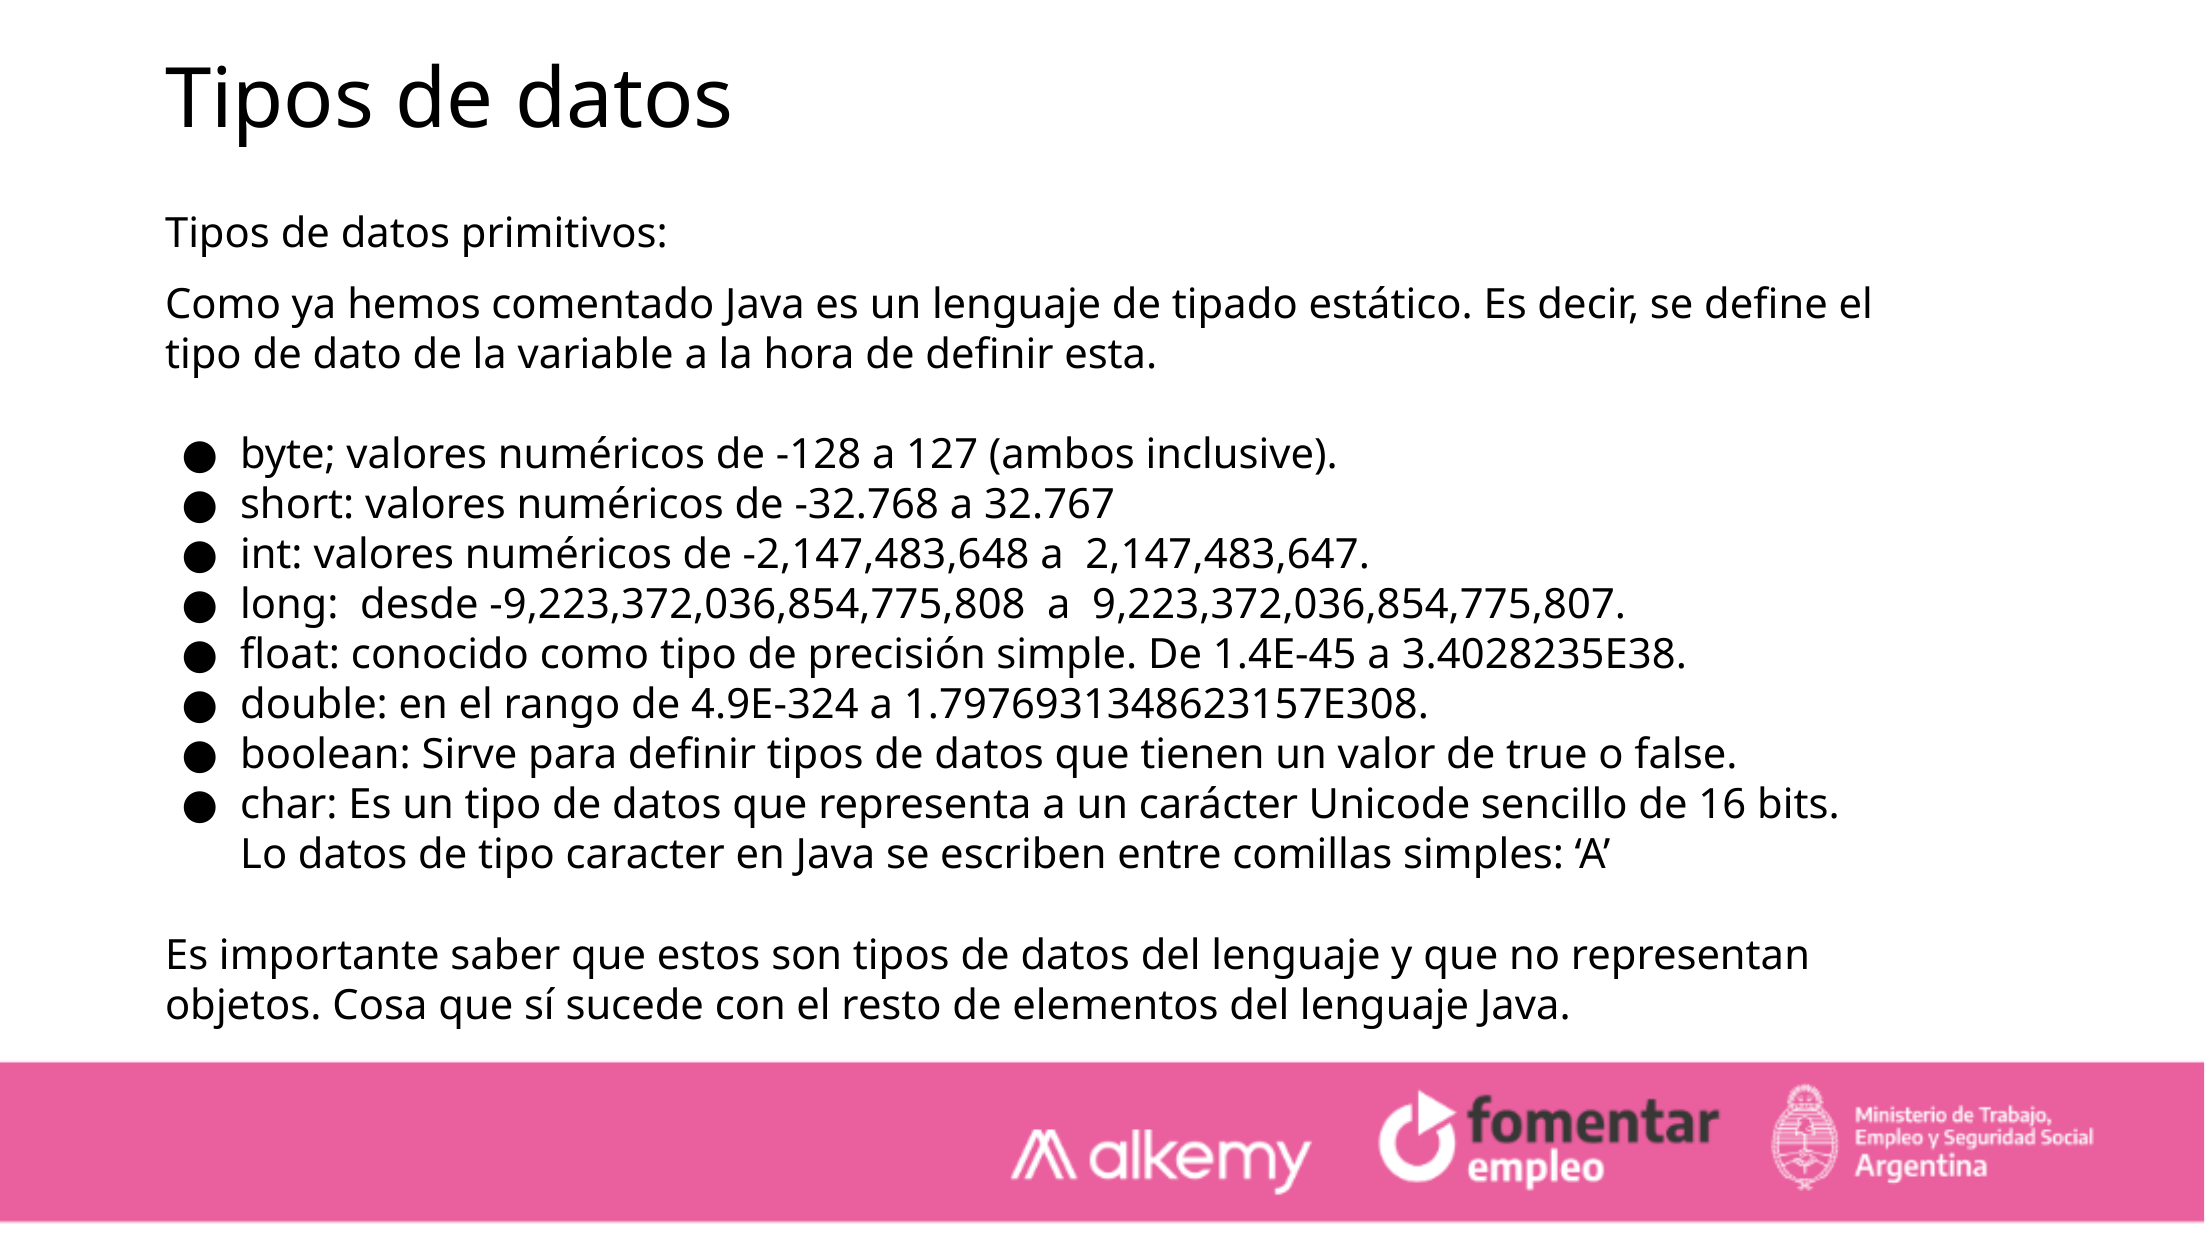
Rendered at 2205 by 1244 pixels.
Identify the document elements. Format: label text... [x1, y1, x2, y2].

text_box Tipos de datos primitivos: Como ya hemos comentado Java es un lenguaje de tipado estático. Es decir, se define el tipo de dato de la variable a la hora de definir esta. byte; valores numéricos de -128 a 127 (ambos inclusive). short: valores numéricos de -32.768 a 32.767 int: valores numéricos de -2,147,483,648 a 2,147,483,647. long: desde -9,223,372,036,854,775,808 a 9,223,372,036,854,775,807. float: conocido como tipo de precisión simple. De 1.4E-45 a 3.4028235E38. double: en el rango de 4.9E-324 a 1.7976931348623157E308. boolean: Sirve para definir tipos de datos que tienen un valor de true o false. char: Es un tipo de datos que representa a un carácter Unicode sencillo de 16 bits. Lo datos de tipo caracter en Java se escriben entre comillas simples: ‘A’ Es importante saber que estos son tipos de datos del lenguaje y que no representan objetos. Cosa que sí sucede con el resto de elementos del lenguaje Java. [149, 191, 1891, 1043]
text_box Tipos de datos [150, 28, 808, 159]
picture [0, 0, 2205, 1244]
